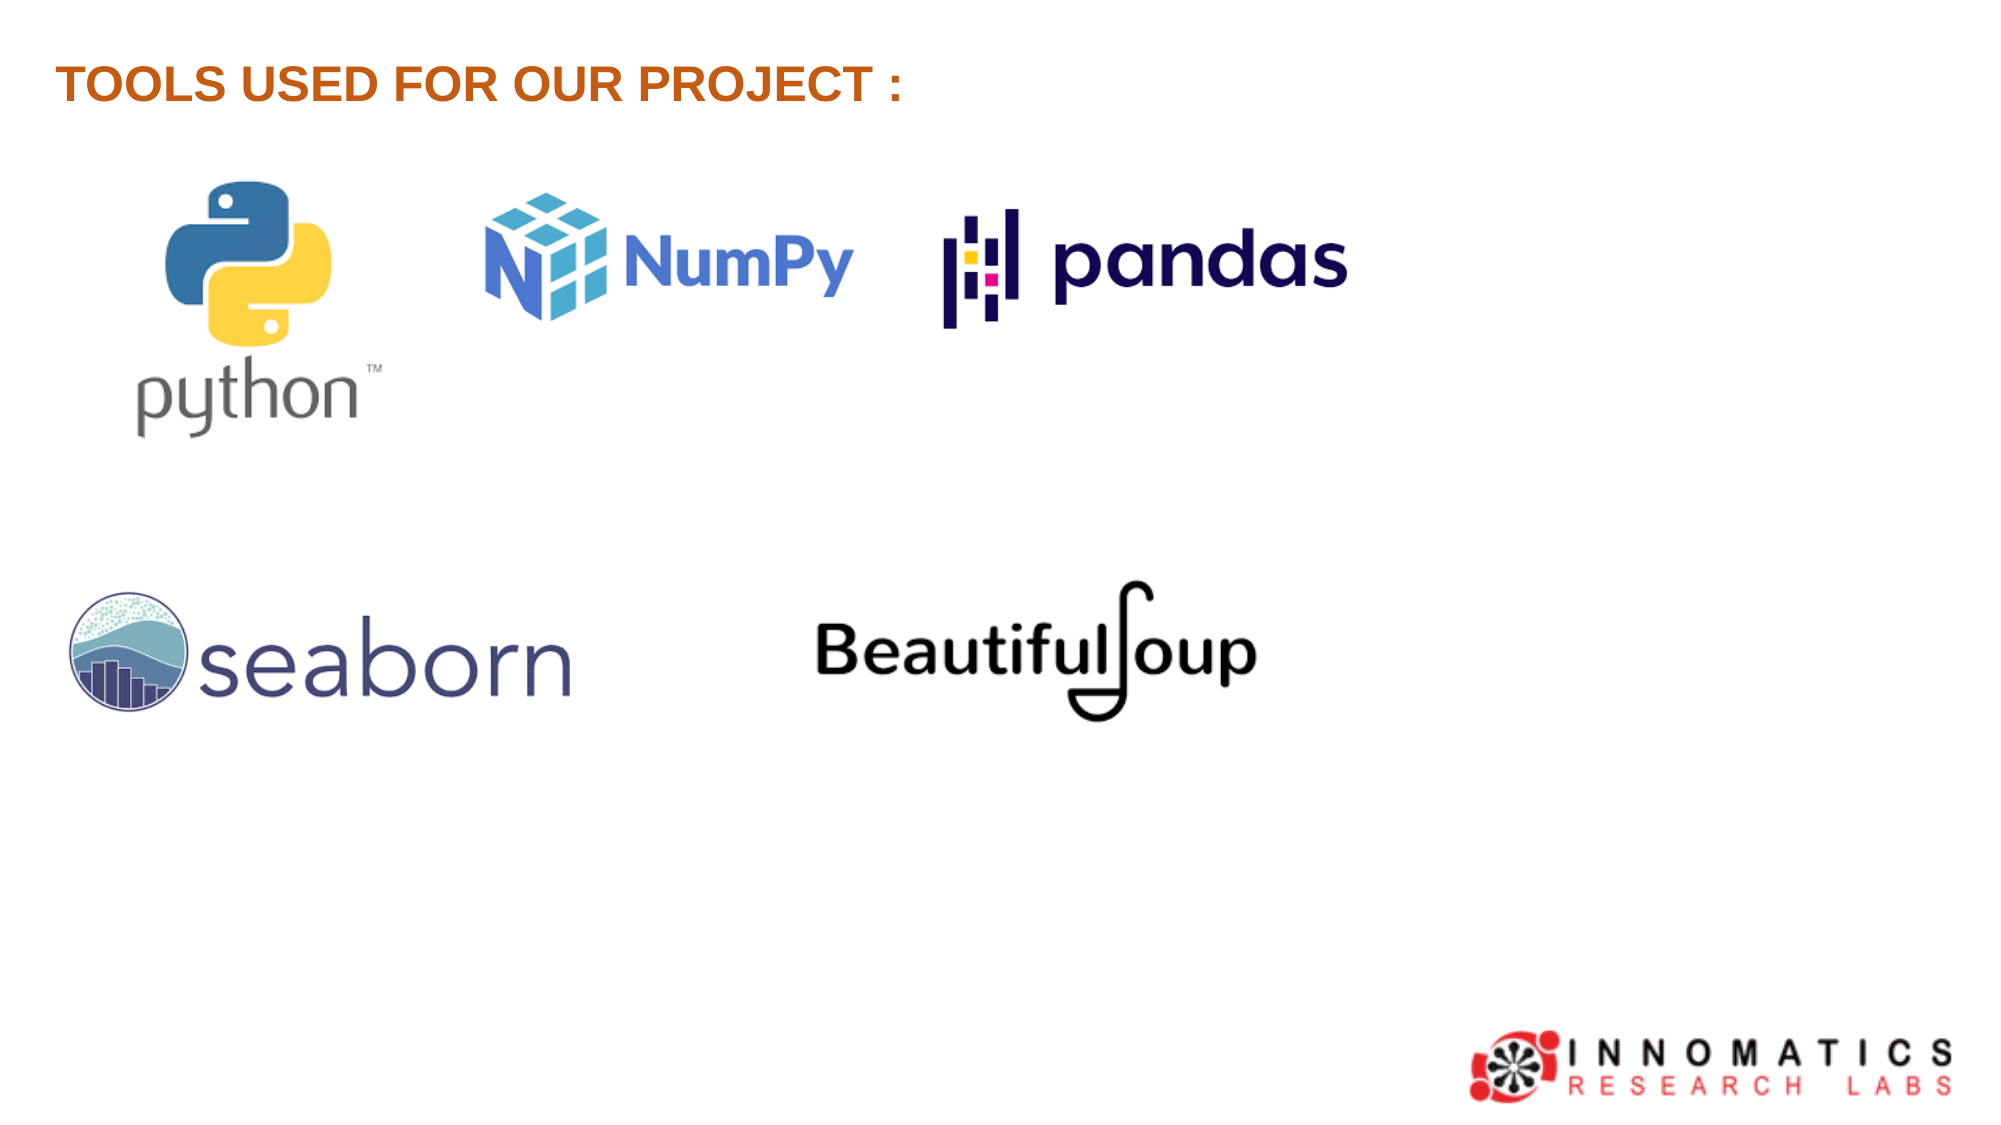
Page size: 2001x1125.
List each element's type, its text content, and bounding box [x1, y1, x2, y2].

picture [1445, 1014, 1975, 1125]
picture [13, 163, 880, 443]
picture [59, 582, 585, 733]
text_box TOOLS USED FOR OUR PROJECT : [40, 43, 925, 119]
picture [767, 536, 1305, 767]
picture [924, 179, 1367, 359]
